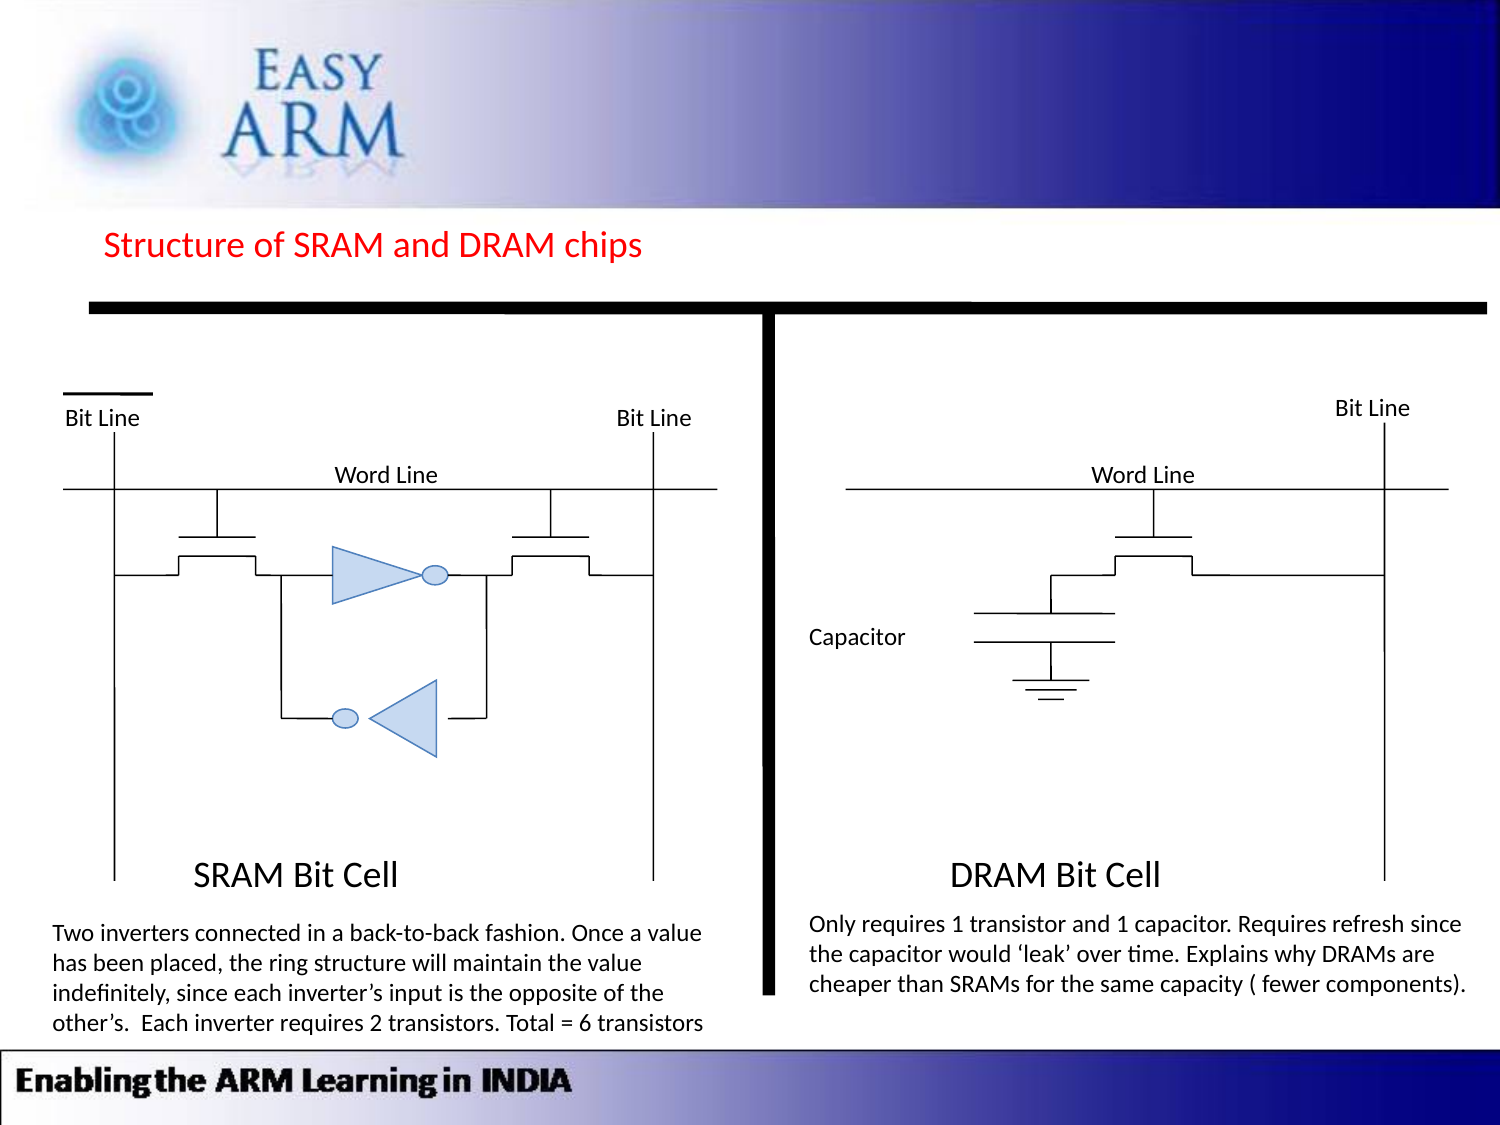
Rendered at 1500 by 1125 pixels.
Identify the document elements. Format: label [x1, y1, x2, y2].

picture [0, 0, 1500, 1125]
text_box [37, 212, 1500, 1013]
